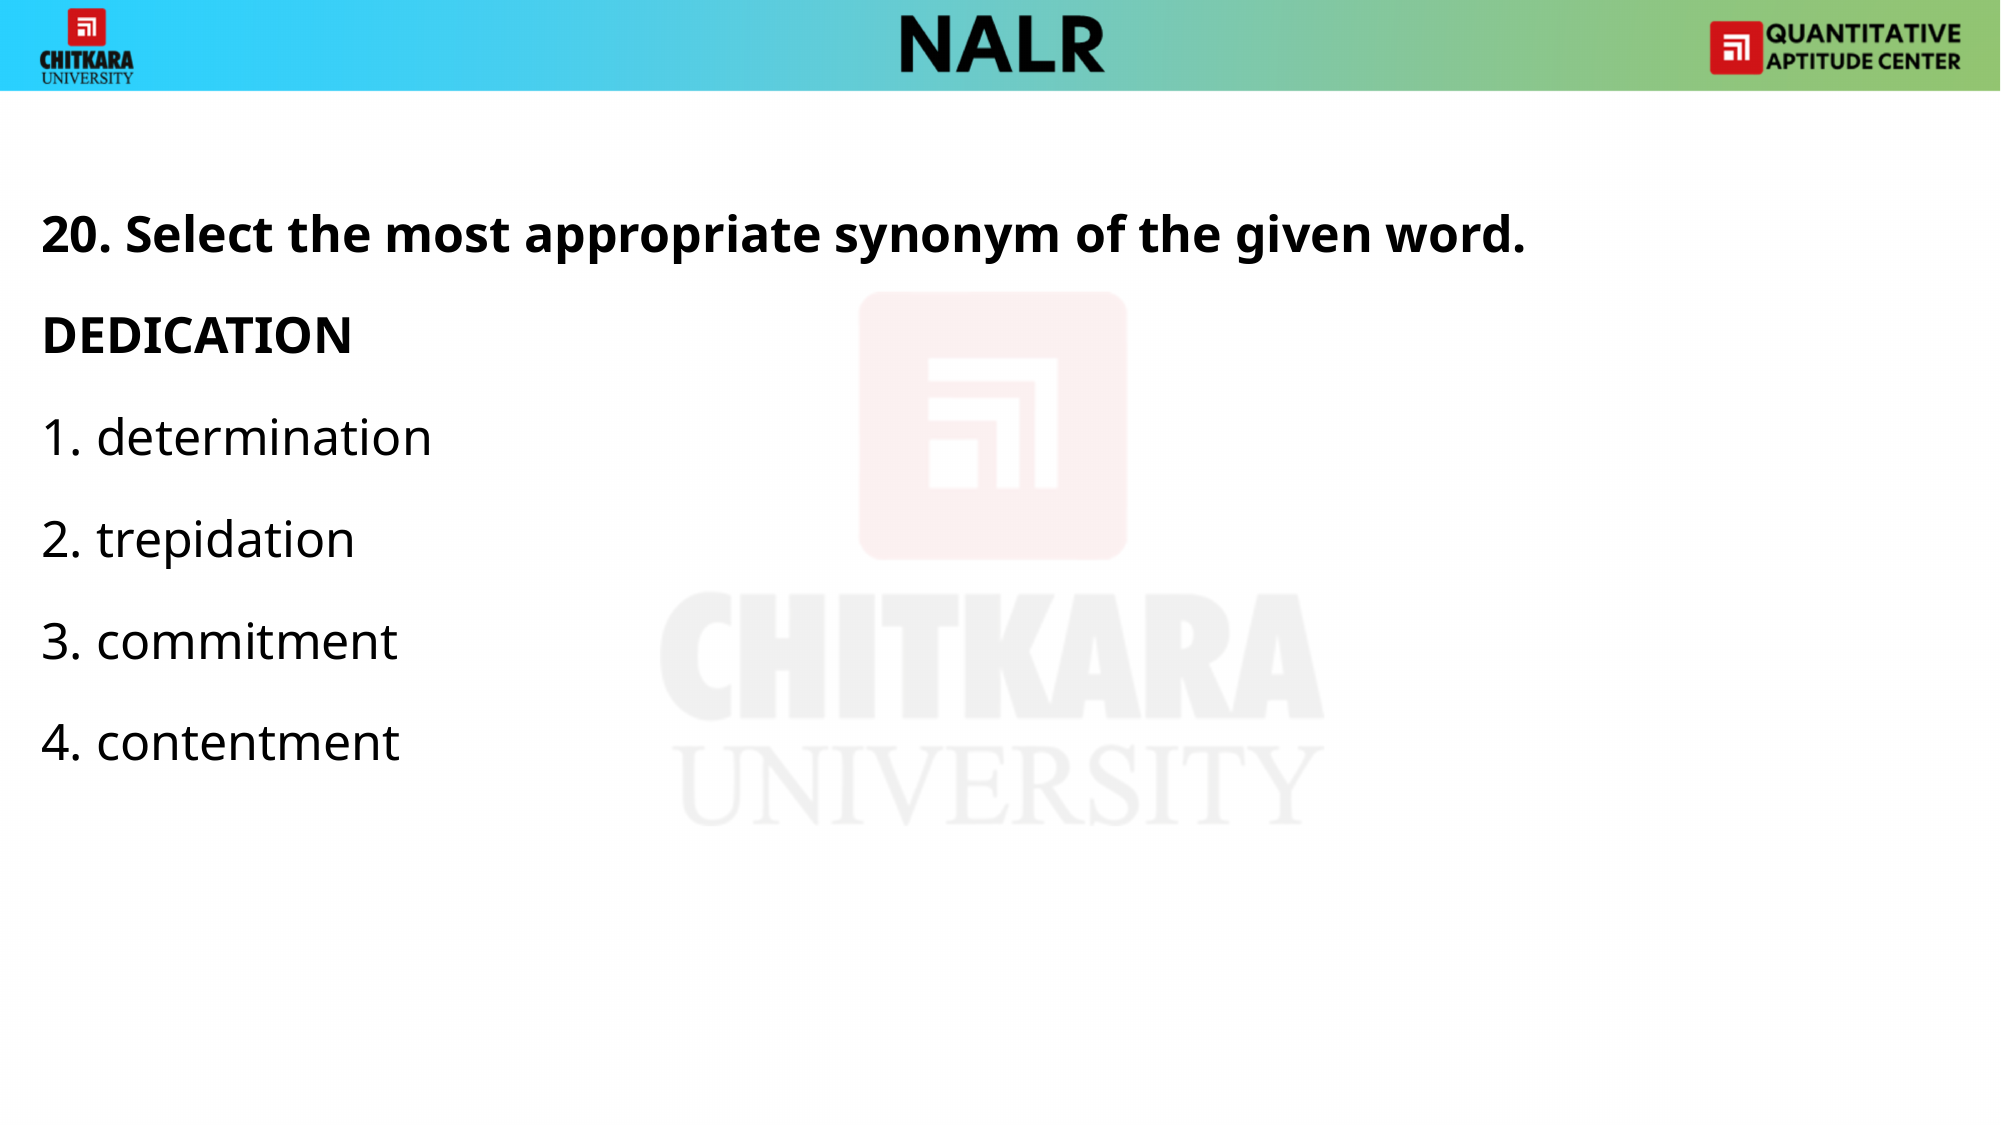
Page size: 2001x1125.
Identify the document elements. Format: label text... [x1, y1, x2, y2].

picture [0, 0, 2001, 1125]
list 20. Select the most appropriate synonym of the given word. DEDICATION 1. determination 2. trepidation 3. commitment 4. contentment [26, 190, 1943, 1010]
